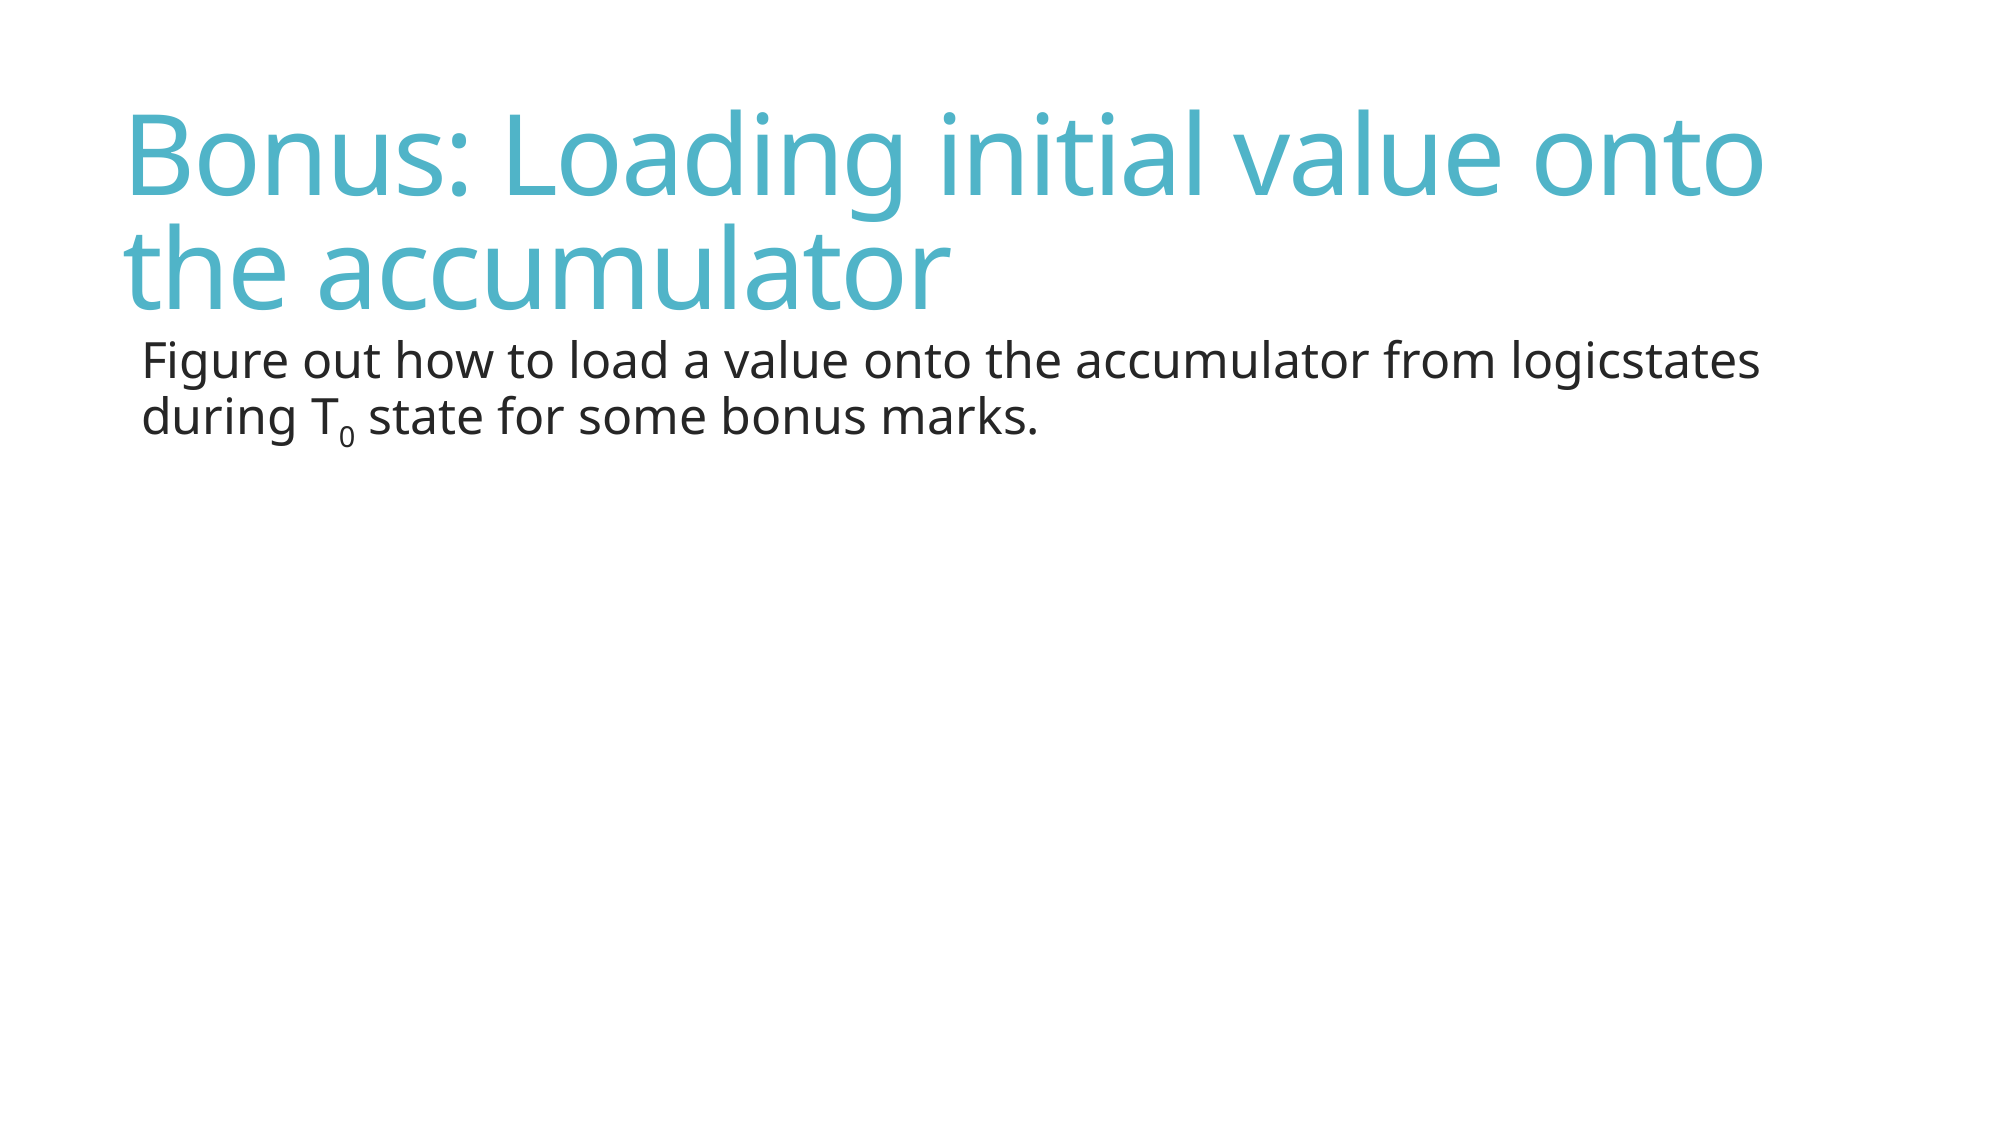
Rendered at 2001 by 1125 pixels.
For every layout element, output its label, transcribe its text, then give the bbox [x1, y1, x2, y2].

list Figure out how to load a value onto the accumulator from logicstates during T0 state for some bonus marks. [111, 329, 1876, 948]
title Bonus: Loading initial value onto the accumulator [107, 81, 1875, 354]
